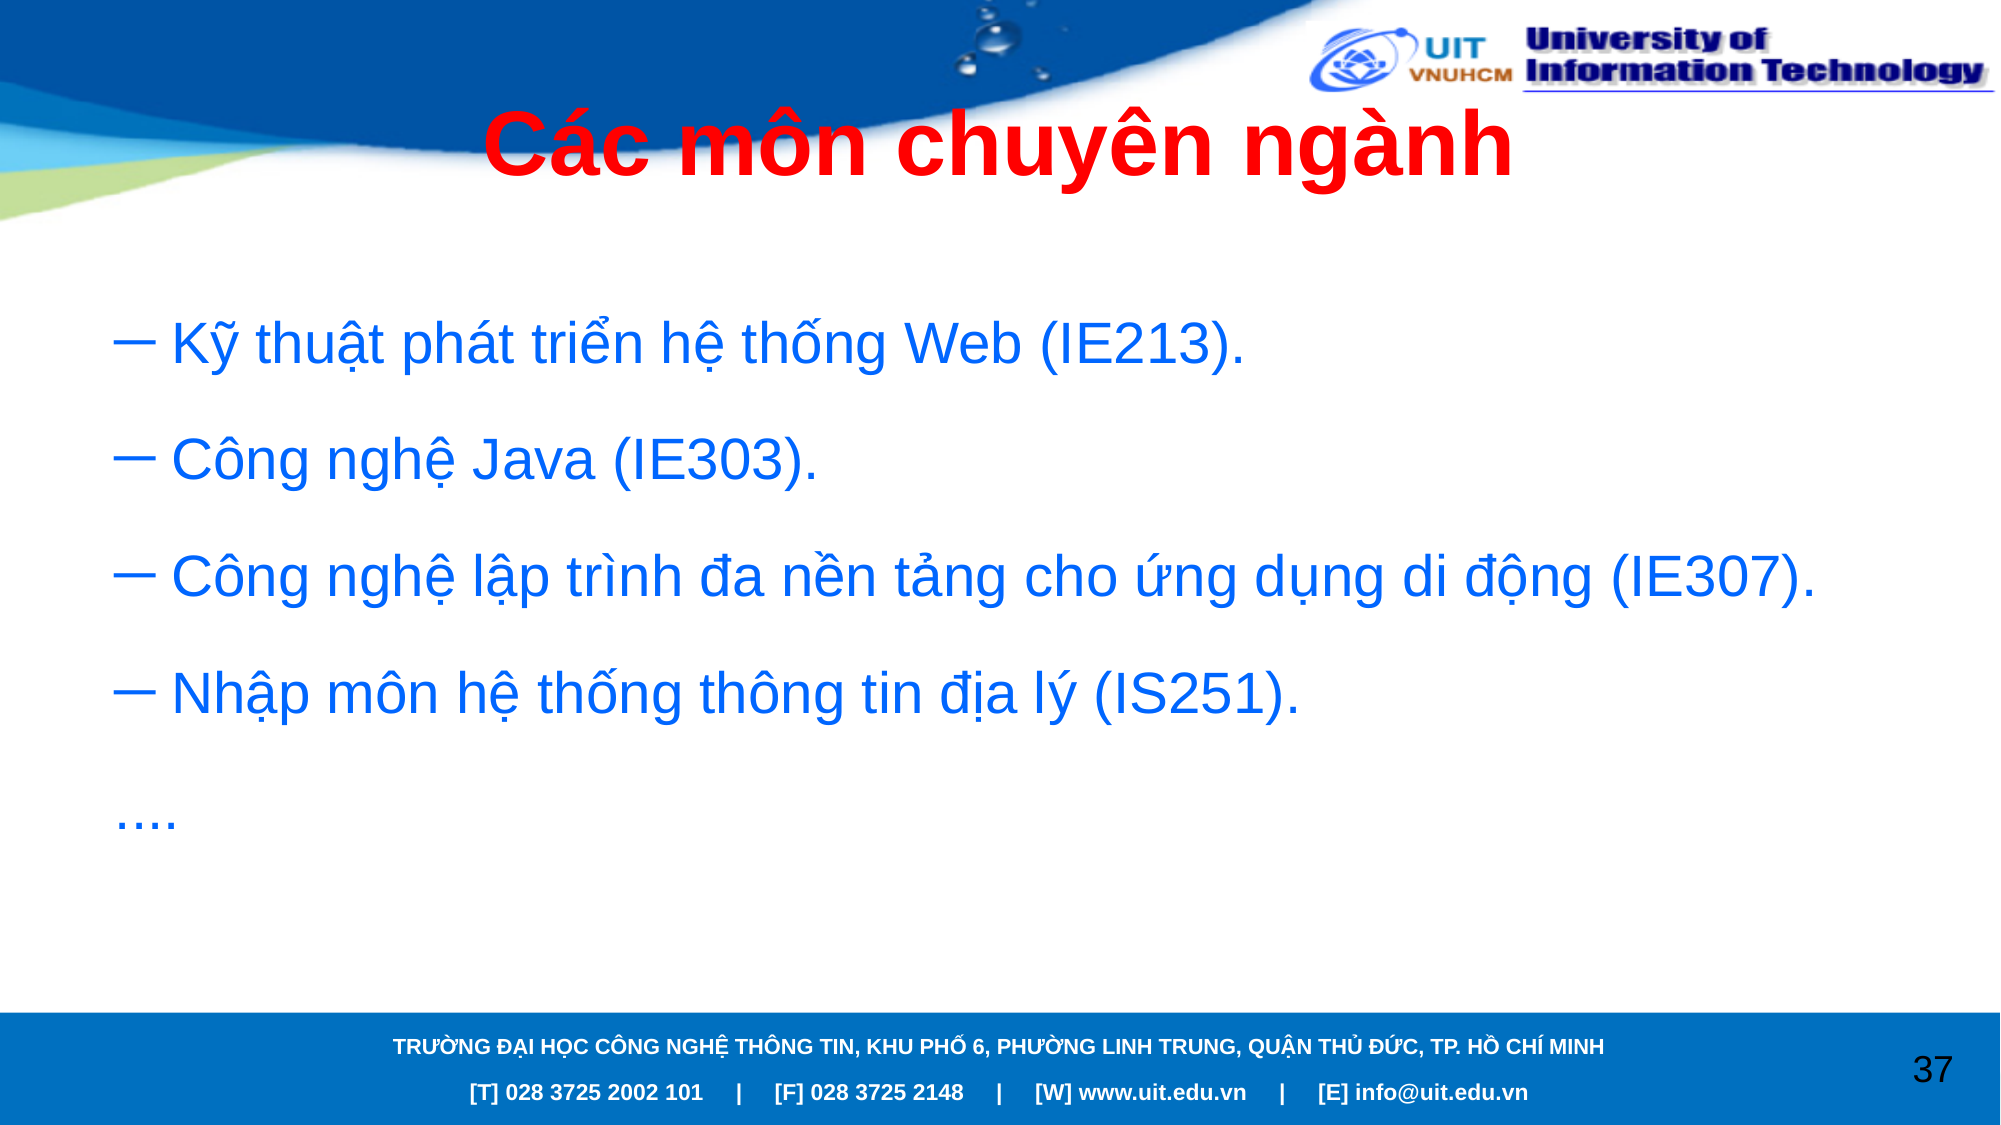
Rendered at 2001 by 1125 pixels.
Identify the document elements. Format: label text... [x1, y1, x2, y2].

title Các môn chuyên ngành [99, 45, 1900, 233]
picture [0, 0, 2001, 1125]
list Kỹ thuật phát triển hệ thống Web (IE213). Công nghệ Java (IE303). Công nghệ lập trình đa nền tảng cho ứng dụng di động (IE307). Nhập môn hệ thống thông tin địa lý (IS251). .... [99, 262, 1900, 1005]
